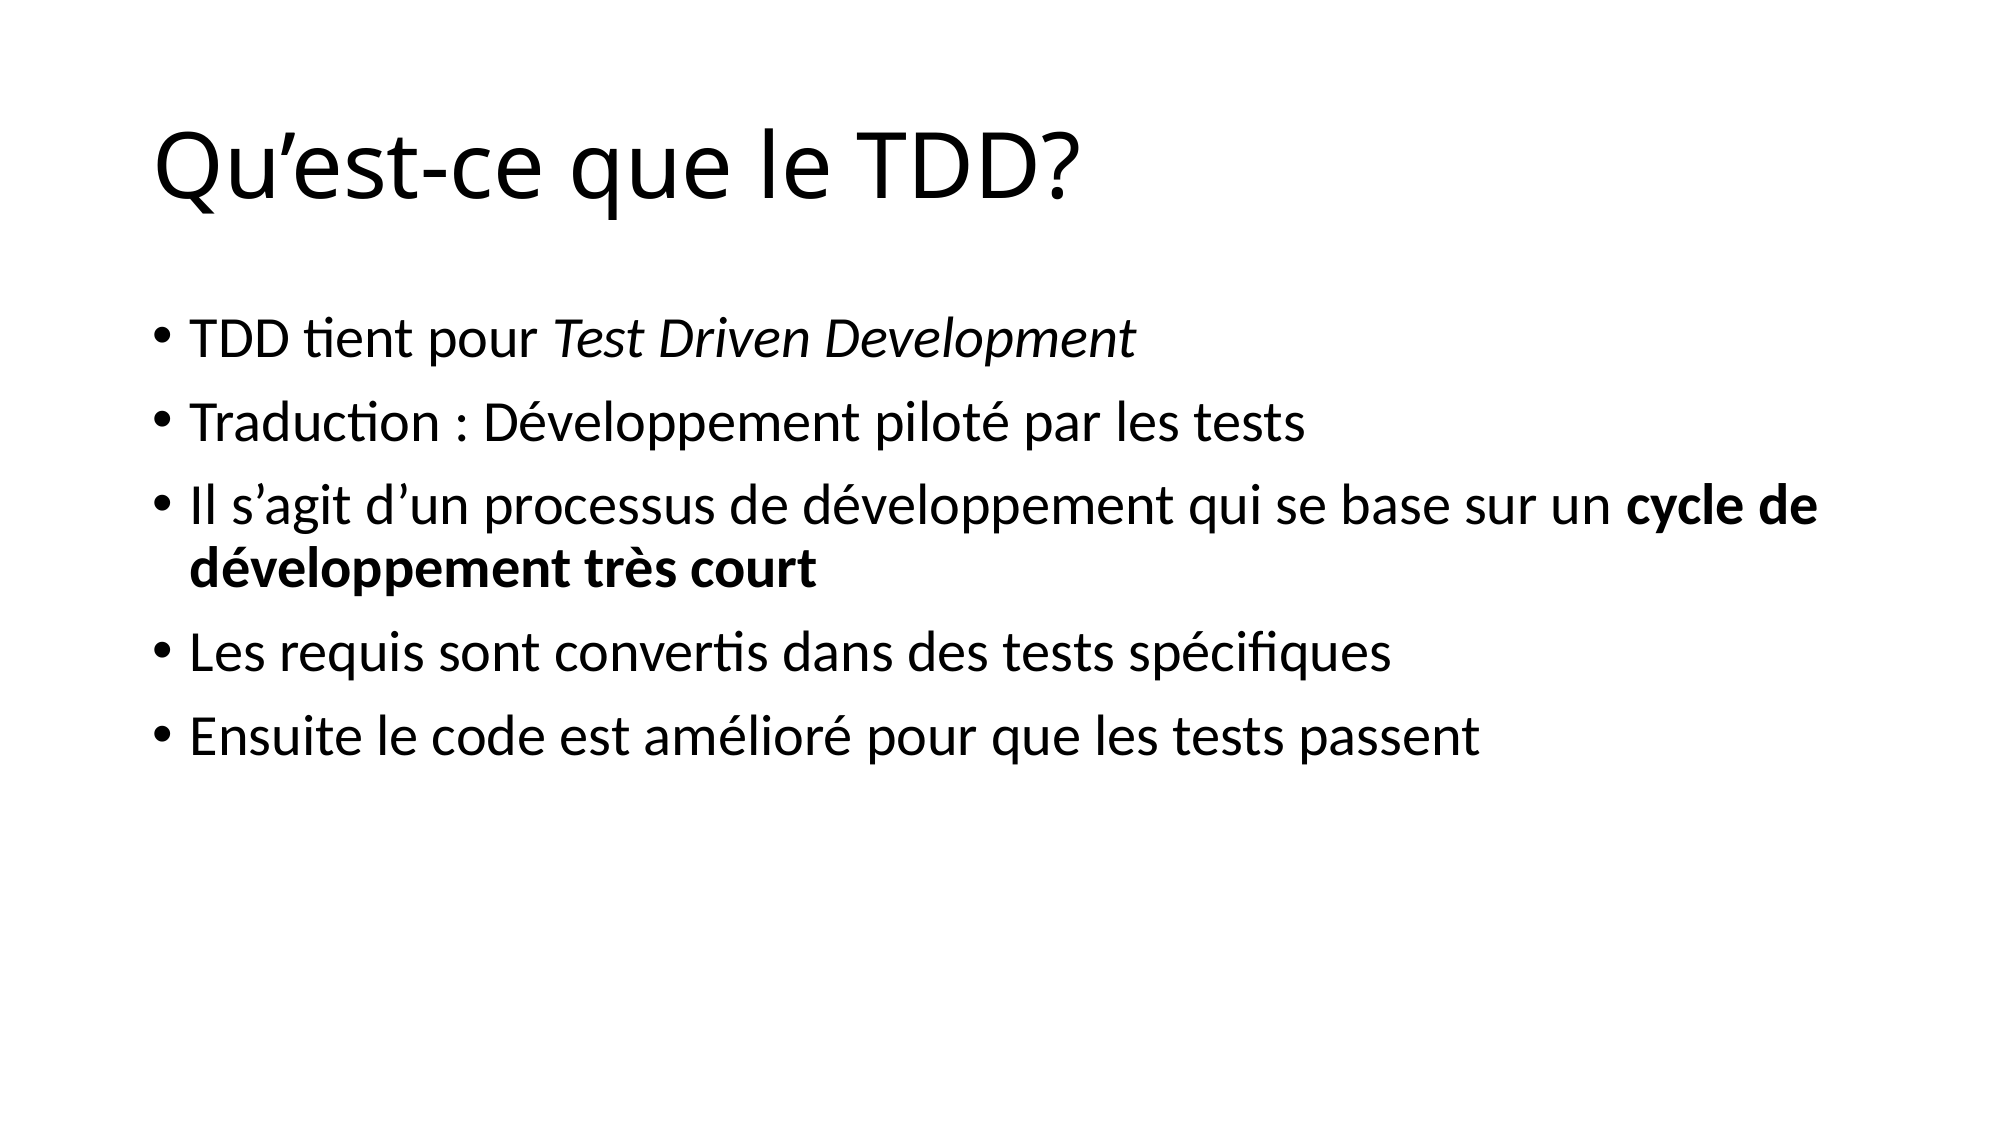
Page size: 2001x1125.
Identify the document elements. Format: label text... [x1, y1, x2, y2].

title Qu’est-ce que le TDD? [137, 59, 1863, 278]
list TDD tient pour Test Driven Development Traduction : Développement piloté par les tests Il s’agit d’un processus de développement qui se base sur un cycle de développement très court Les requis sont convertis dans des tests spécifiques Ensuite le code est amélioré pour que les tests passent [137, 299, 1863, 1014]
